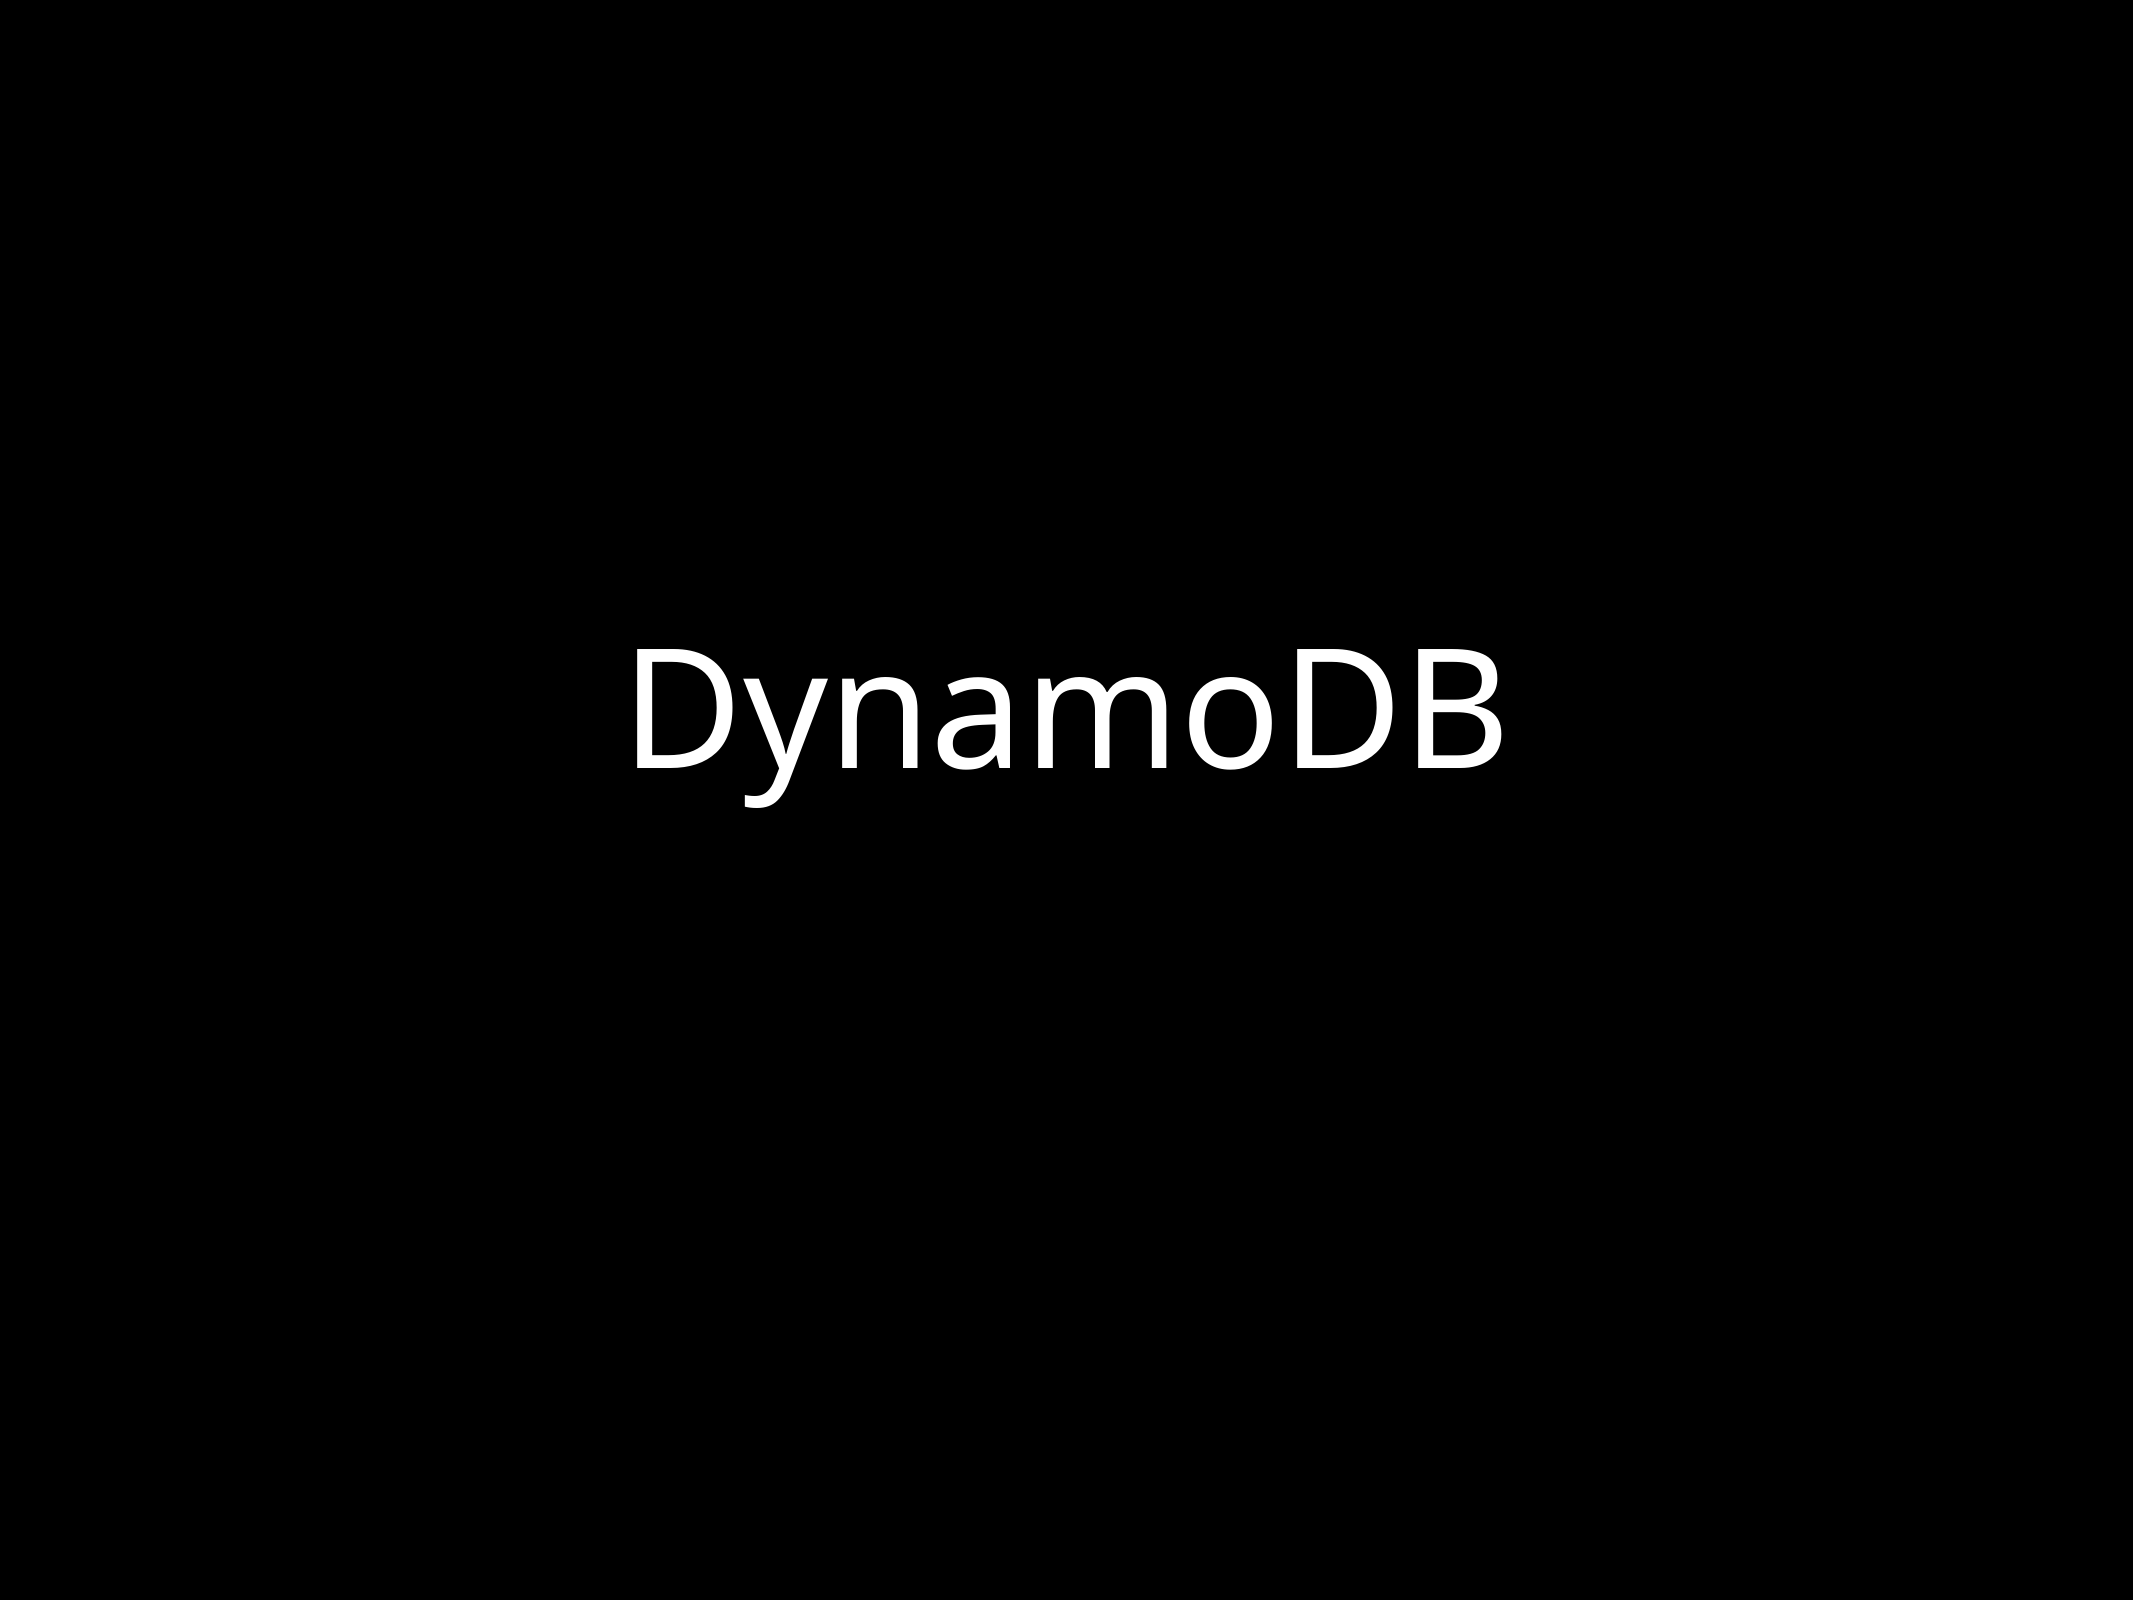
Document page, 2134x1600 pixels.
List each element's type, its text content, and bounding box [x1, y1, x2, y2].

title DynamoDB [207, 268, 1926, 811]
